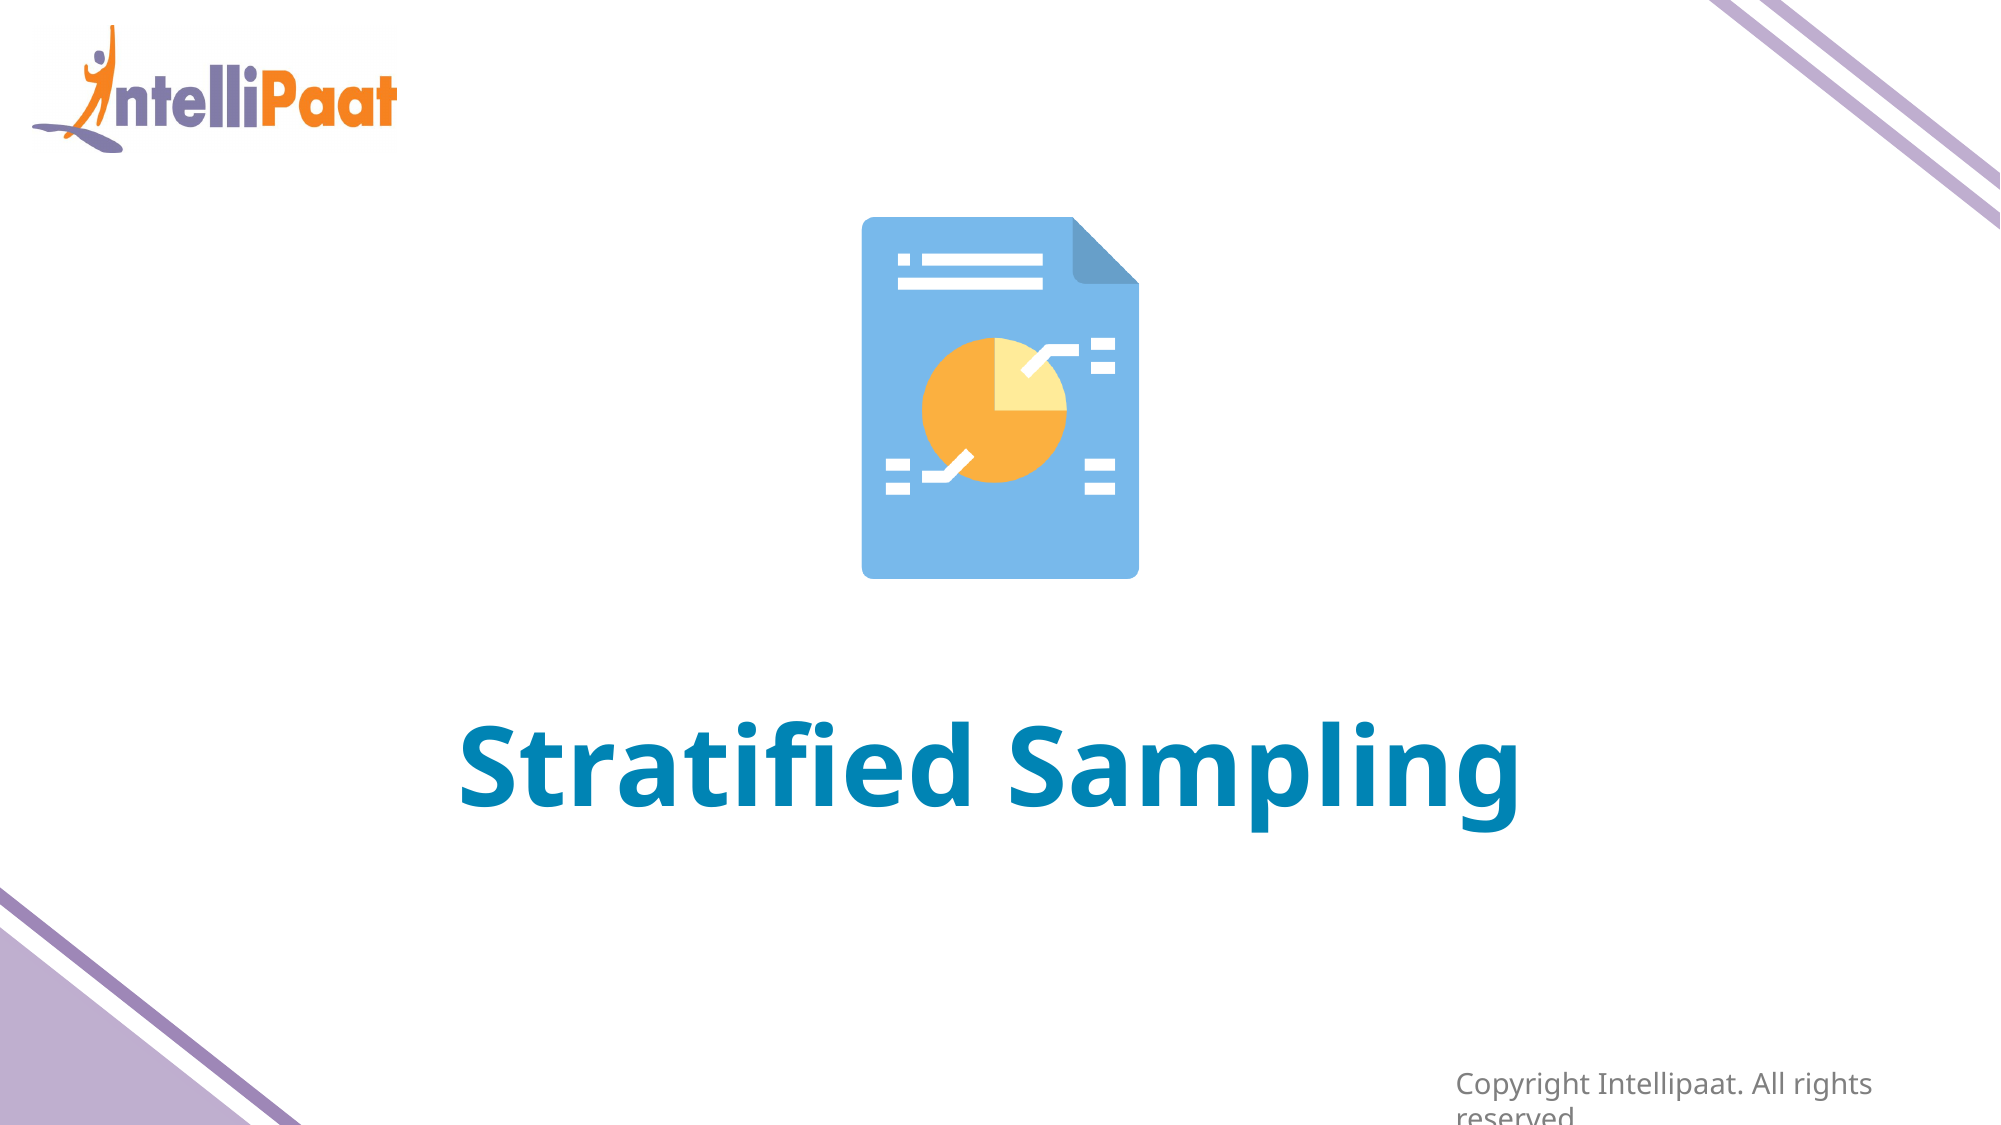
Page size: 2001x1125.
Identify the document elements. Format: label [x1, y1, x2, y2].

text_box [0, 702, 579, 1125]
text_box [219, 217, 1781, 834]
picture [32, 25, 397, 153]
text_box [1429, 0, 2000, 424]
